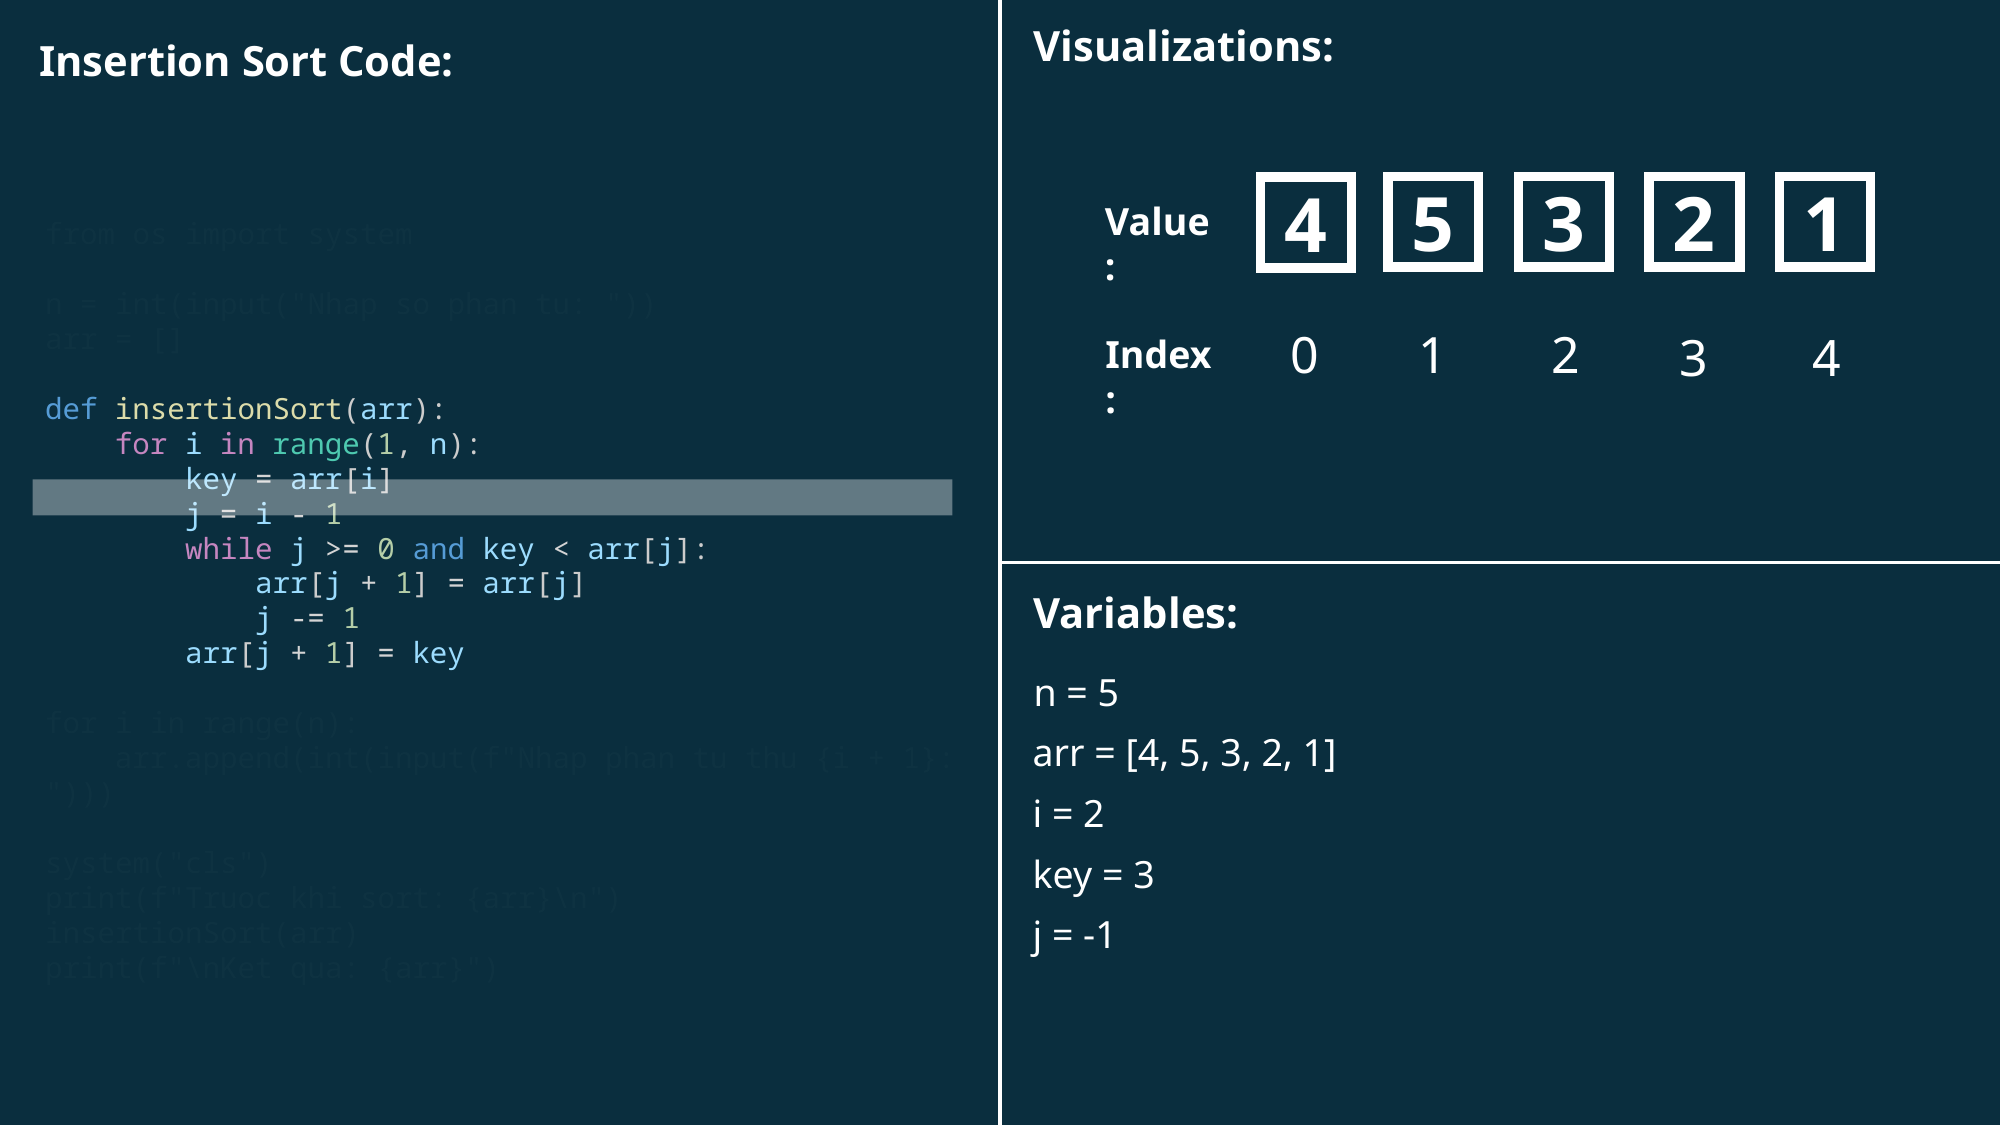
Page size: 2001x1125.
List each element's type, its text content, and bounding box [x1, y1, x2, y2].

text_box n = 5 [1018, 661, 1371, 721]
text_box key = 3 [1017, 843, 1370, 904]
text_box Value: [1090, 190, 1235, 296]
text_box 1 [1403, 316, 1464, 391]
text_box 4 [1259, 175, 1353, 269]
text_box 3 [1664, 318, 1725, 394]
text_box Visualizations: [1018, 11, 1500, 77]
text_box Insertion Sort Code: [24, 27, 699, 92]
text_box arr = [4, 5, 3, 2, 1] [1017, 721, 1370, 782]
text_box 5 [1386, 175, 1480, 269]
text_box from os import system n = int(input("Nhap so phan tu: ")) arr = [] def insertionSort(arr): for i in range(1, n): key = arr[i] j = i - 1 while j >= 0 and key < arr[j]: arr[j + 1] = arr[j] j -= 1 arr[j + 1] = key for i in range(n): arr.append(int(input(f"Nhap phan tu thu {i + 1}: "))) system("cls") print(f"Truoc khi sort: {arr}\n") insertionSort(arr) print(f"\nKet qua: {arr}") [0, 0, 998, 1125]
text_box Variables: [1018, 579, 1500, 644]
text_box 4 [1797, 318, 1858, 394]
text_box j = -1 [1017, 904, 1370, 964]
text_box i = 2 [1017, 782, 1370, 843]
text_box 3 [1517, 175, 1611, 269]
text_box Index: [1090, 323, 1235, 429]
text_box 2 [1536, 316, 1597, 391]
text_box 0 [1275, 316, 1336, 391]
text_box 2 [1647, 175, 1741, 269]
text_box [31, 478, 954, 517]
text_box 1 [1778, 175, 1872, 269]
